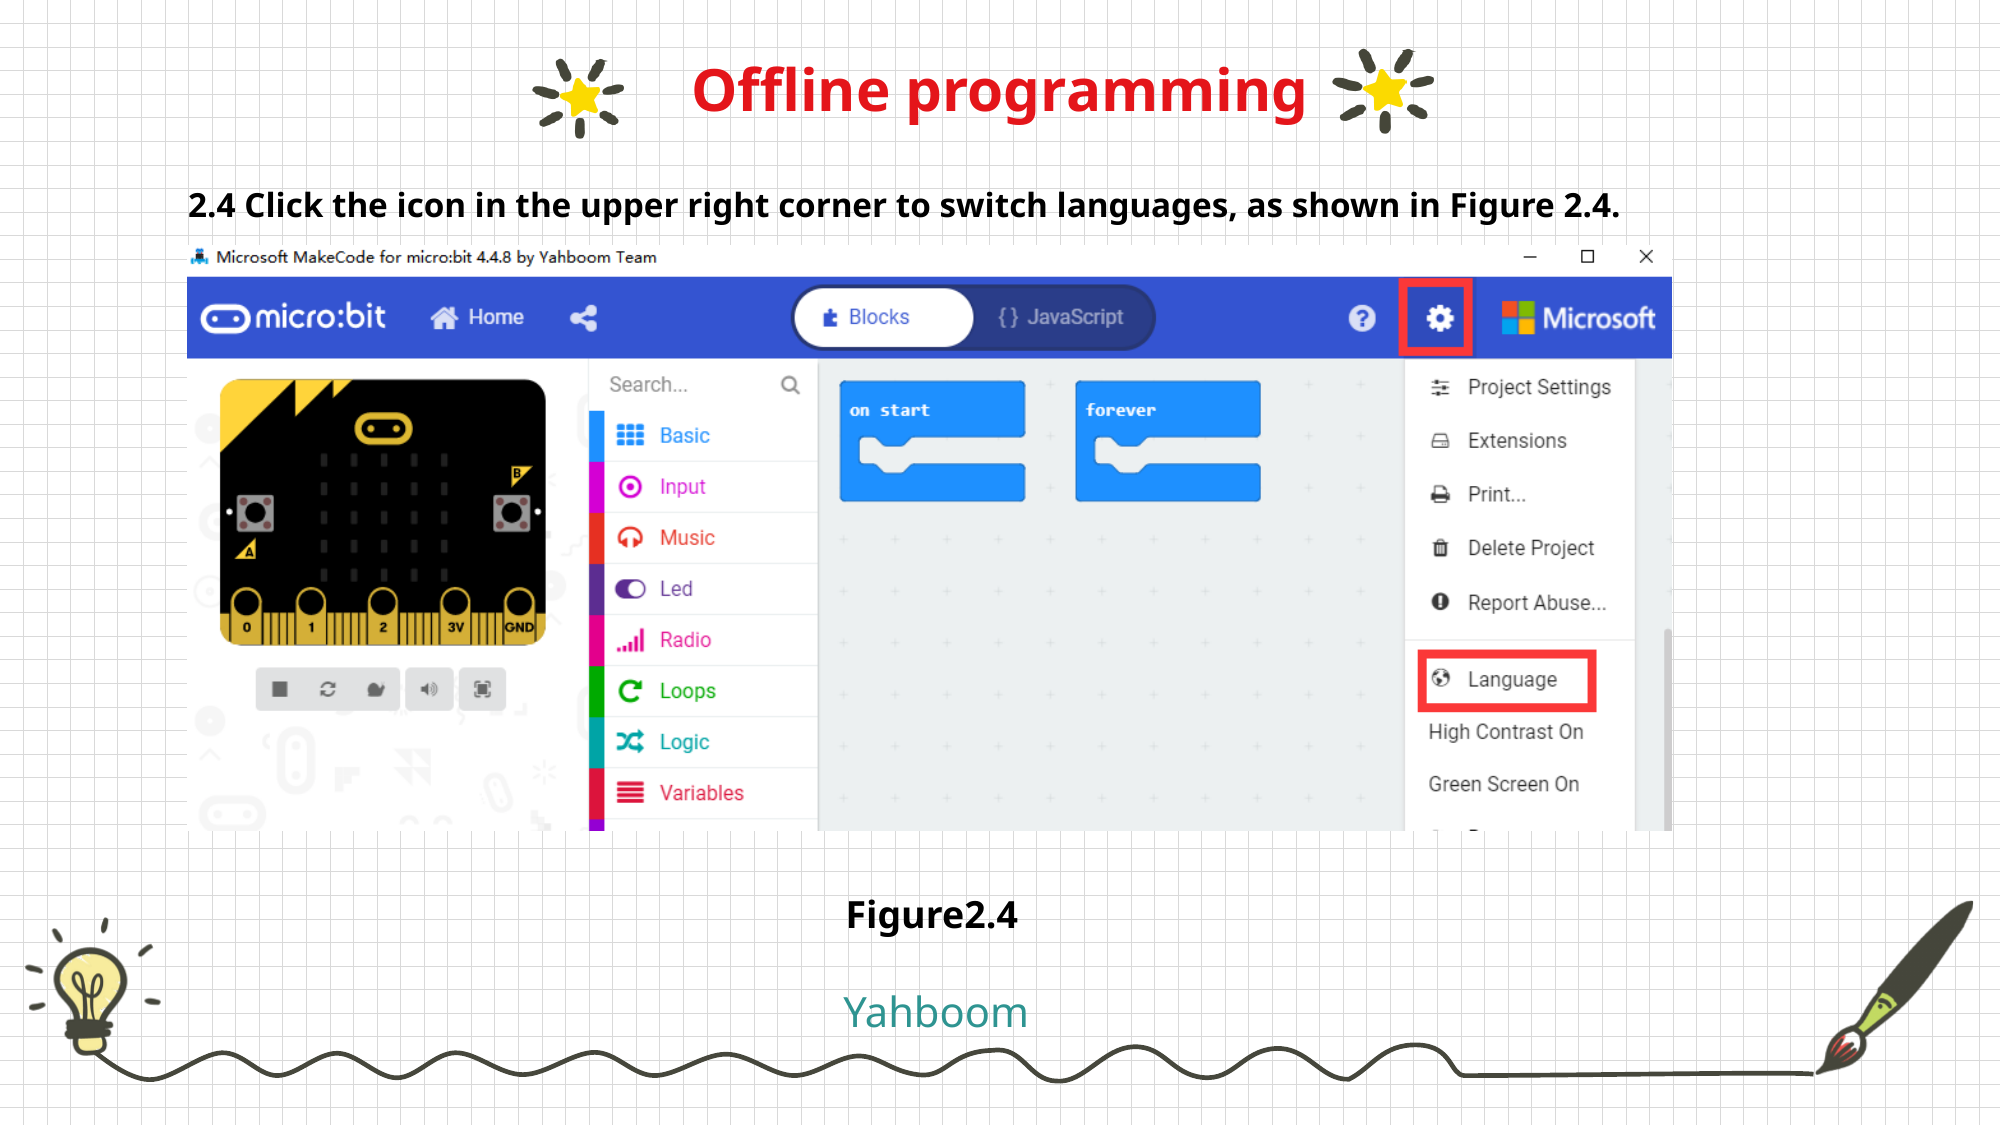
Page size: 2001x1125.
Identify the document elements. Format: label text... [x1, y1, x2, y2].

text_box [1332, 48, 1434, 134]
text_box Yahboom [828, 978, 1061, 1044]
text_box 2.4 Click the icon in the upper right corner to switch languages, as shown in Figure 2.4. [173, 177, 1717, 232]
text_box Offline programming [676, 45, 1324, 131]
picture [187, 244, 1672, 831]
text_box Figure2.4 [830, 883, 1077, 944]
picture [1816, 894, 1973, 1081]
picture [2, 893, 185, 1073]
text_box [532, 58, 624, 139]
